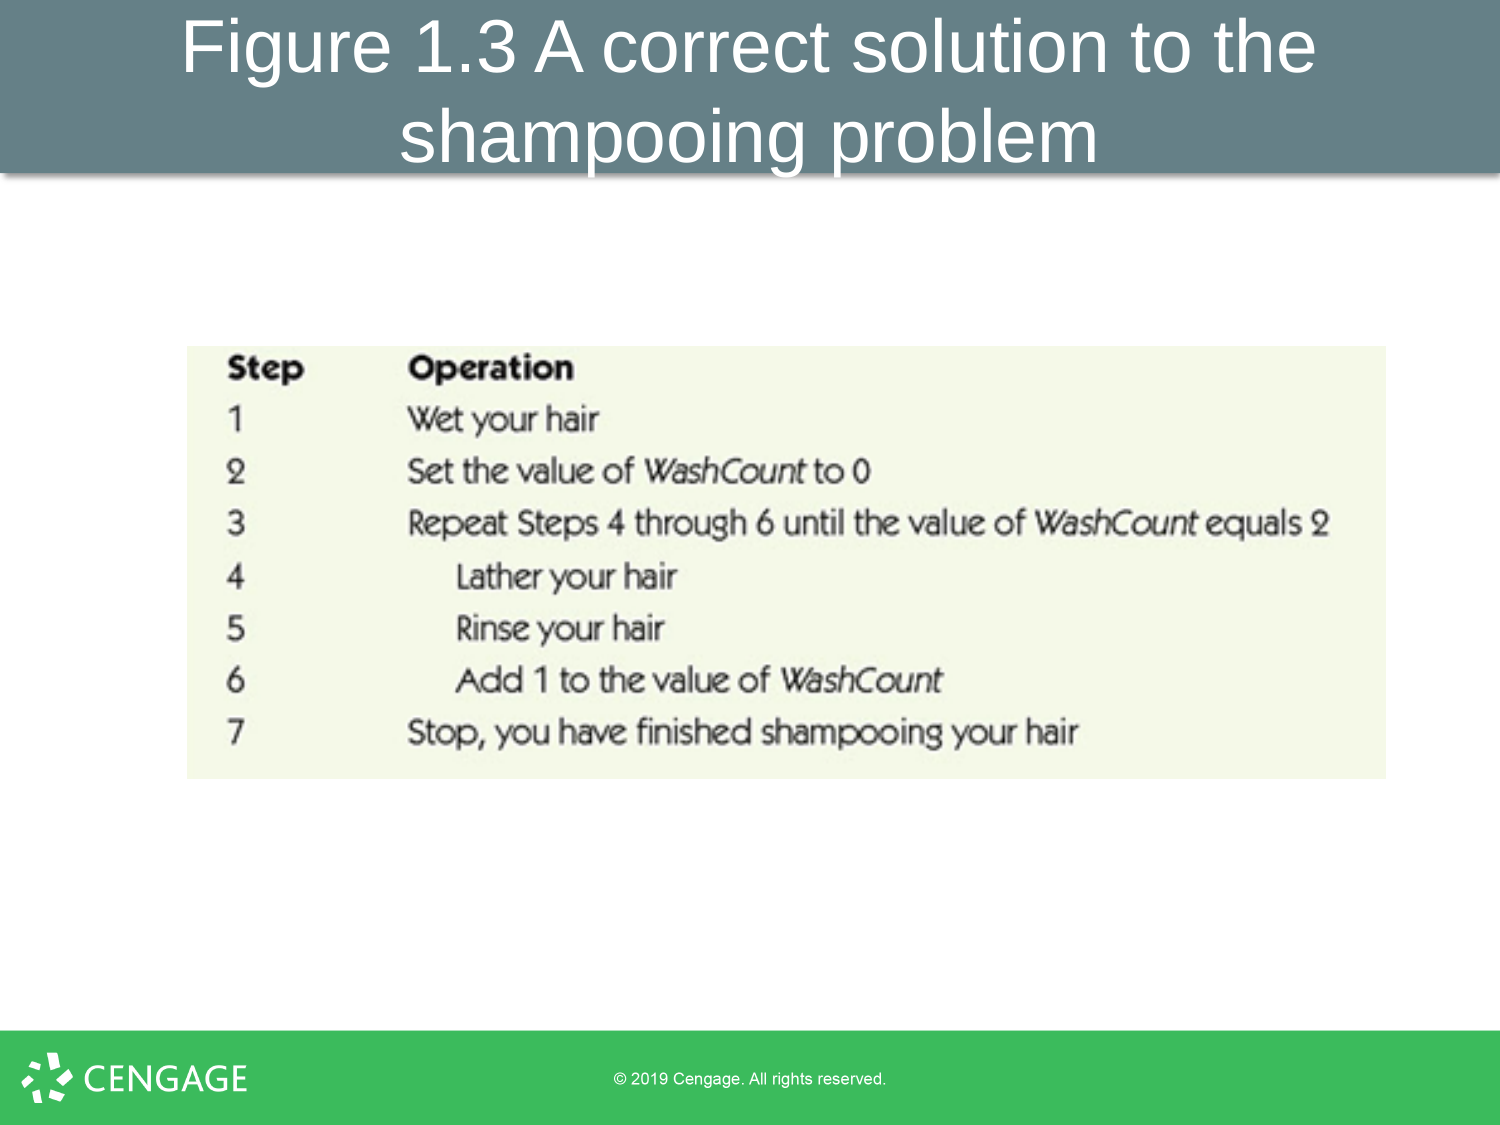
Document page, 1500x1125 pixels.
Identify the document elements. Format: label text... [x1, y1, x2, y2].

title Figure 1.3 A correct solution to the shampooing problem [0, 0, 1500, 174]
picture [0, 174, 1500, 1125]
